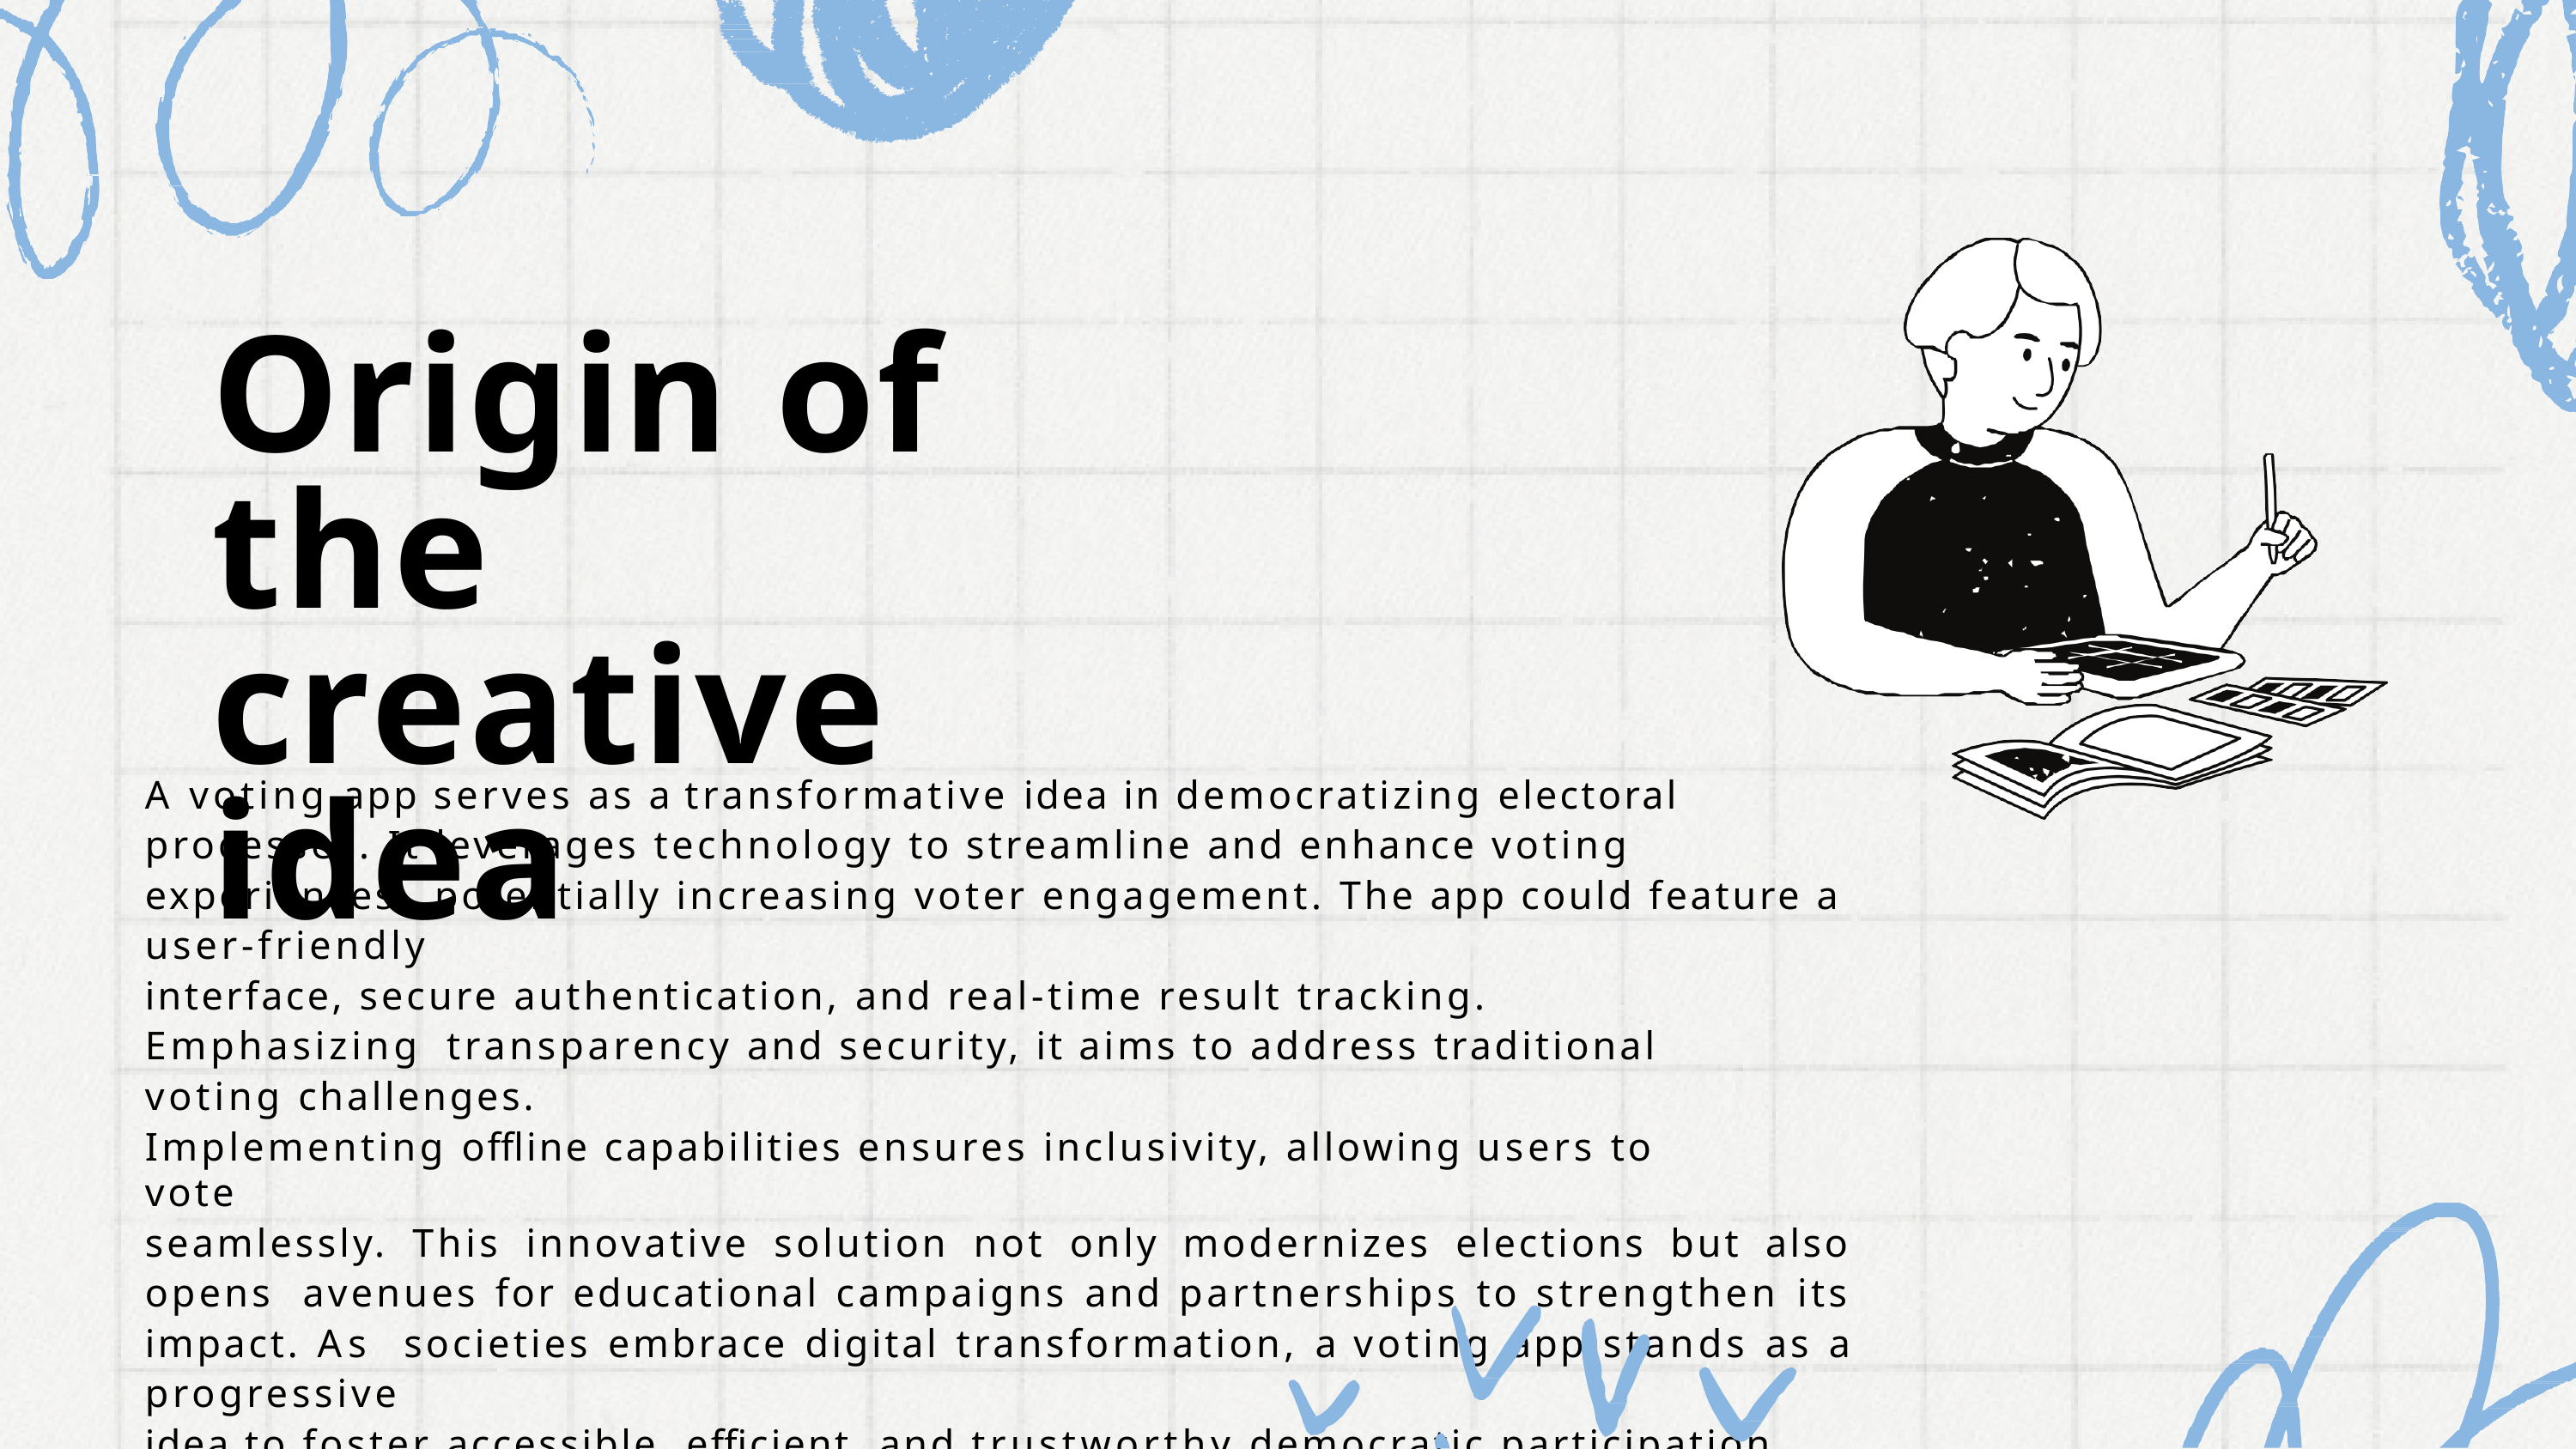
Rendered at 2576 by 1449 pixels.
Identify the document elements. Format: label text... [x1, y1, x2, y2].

title Origin of the creative idea [210, 290, 1236, 764]
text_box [715, 0, 1076, 144]
text_box [1699, 1367, 1797, 1442]
text_box [1434, 1434, 1450, 1449]
picture [0, 0, 2576, 1449]
text_box [1451, 1305, 1541, 1401]
text_box [1581, 1318, 1650, 1437]
text_box [2182, 1203, 2576, 1448]
text_box [1288, 1379, 1360, 1435]
text_box A voting app serves as a transformative idea in democratizing electoral processes. It leverages technology to streamline and enhance voting experiences, potentially increasing voter engagement. The app could feature a user-friendly interface, secure authentication, and real-time result tracking. Emphasizing transparency and security, it aims to address traditional voting challenges. Implementing offline capabilities ensures inclusivity, allowing users to vote seamlessly. This innovative solution not only modernizes elections but also opens avenues for educational campaigns and partnerships to strengthen its impact. As societies embrace digital transformation, a voting app stands as a progressive idea to foster accessible, efficient, and trustworthy democratic participation. [143, 764, 1857, 1449]
